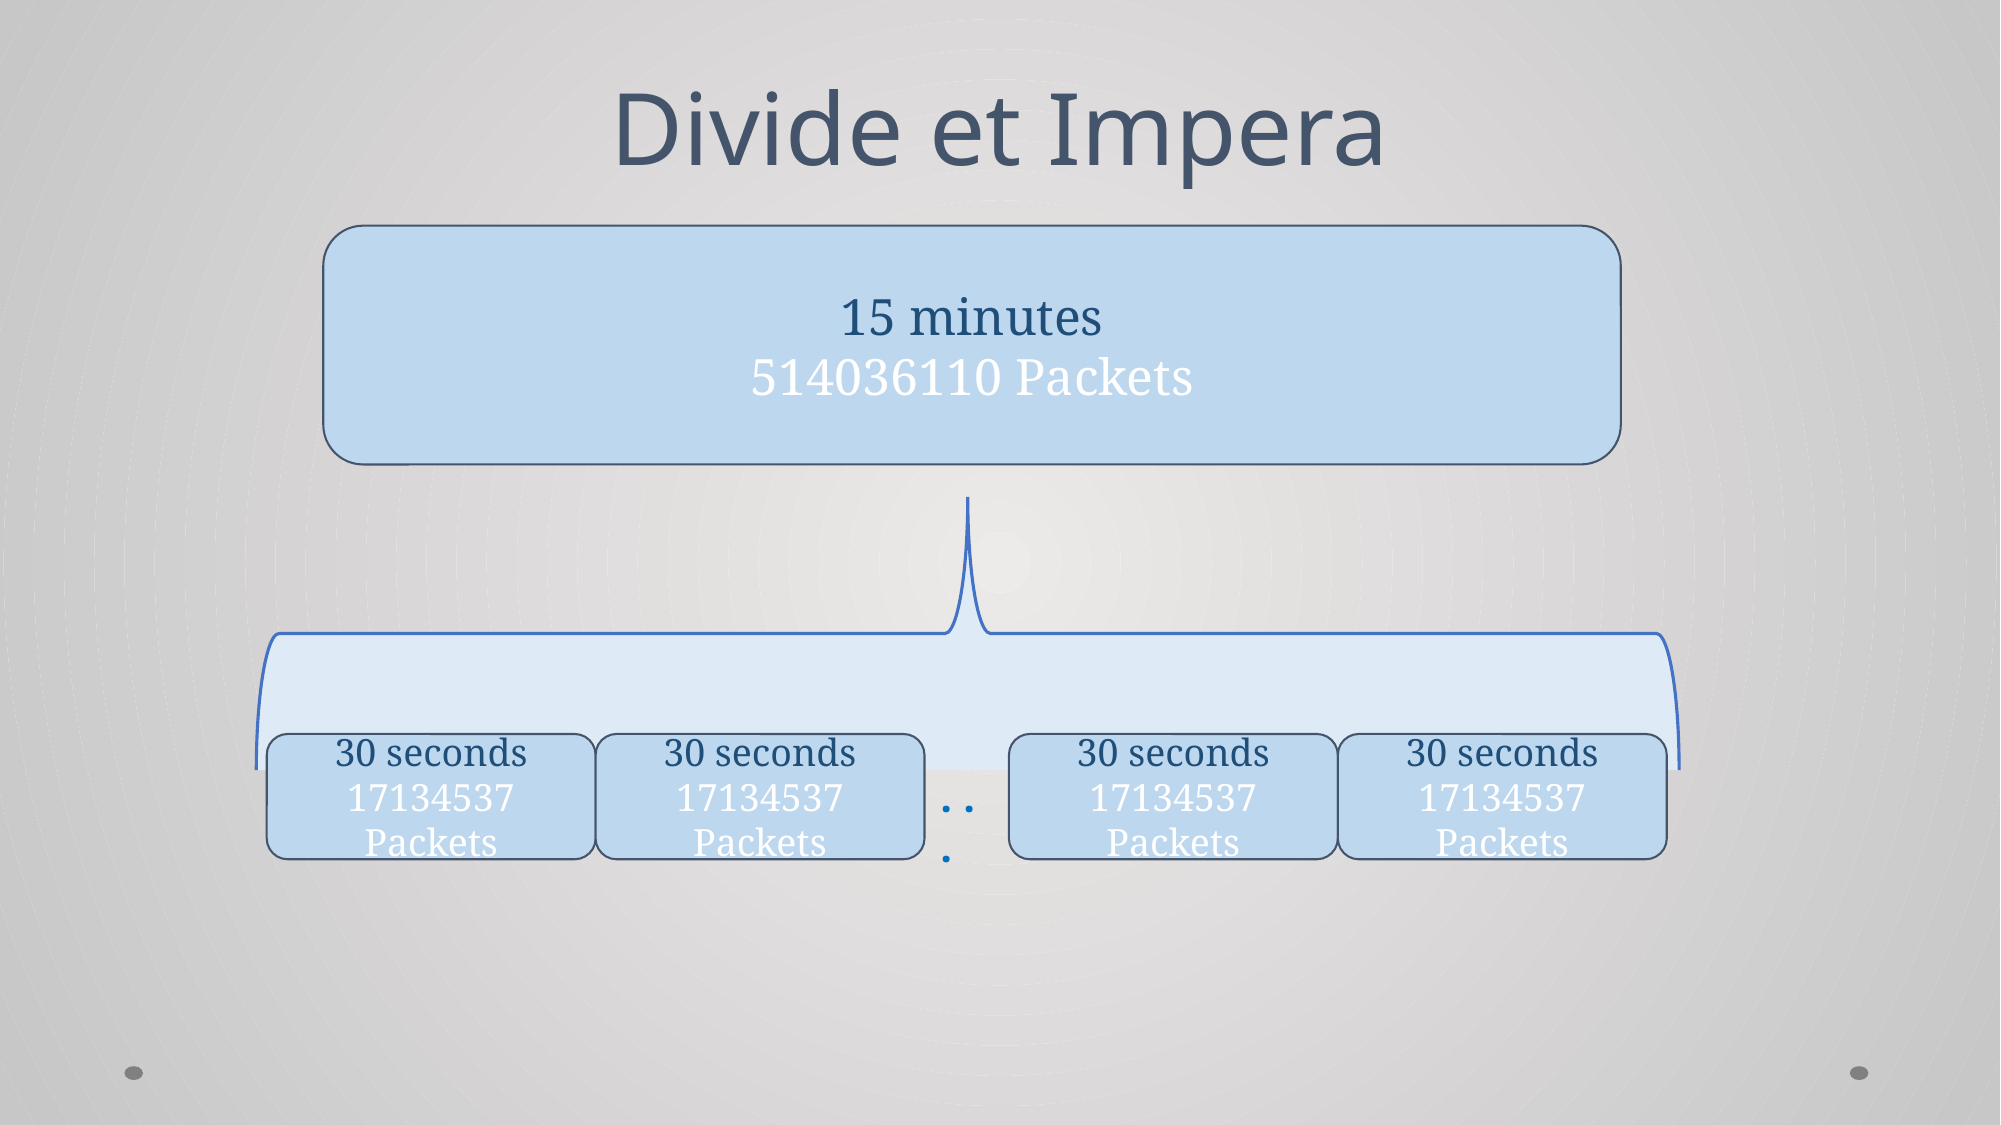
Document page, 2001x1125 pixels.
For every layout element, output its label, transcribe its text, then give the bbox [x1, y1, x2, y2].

text_box [254, 496, 1681, 771]
text_box . . . [925, 763, 1010, 879]
text_box 15 minutes 514036110 Packets [322, 224, 1622, 466]
text_box 30 seconds 17134537 Packets [1336, 732, 1668, 861]
text_box 30 seconds 17134537 Packets [1007, 732, 1338, 861]
title Divide et Impera [99, 1, 1900, 194]
text_box 30 seconds 17134537 Packets [594, 732, 926, 861]
text_box 30 seconds 17134537 Packets [265, 732, 596, 861]
